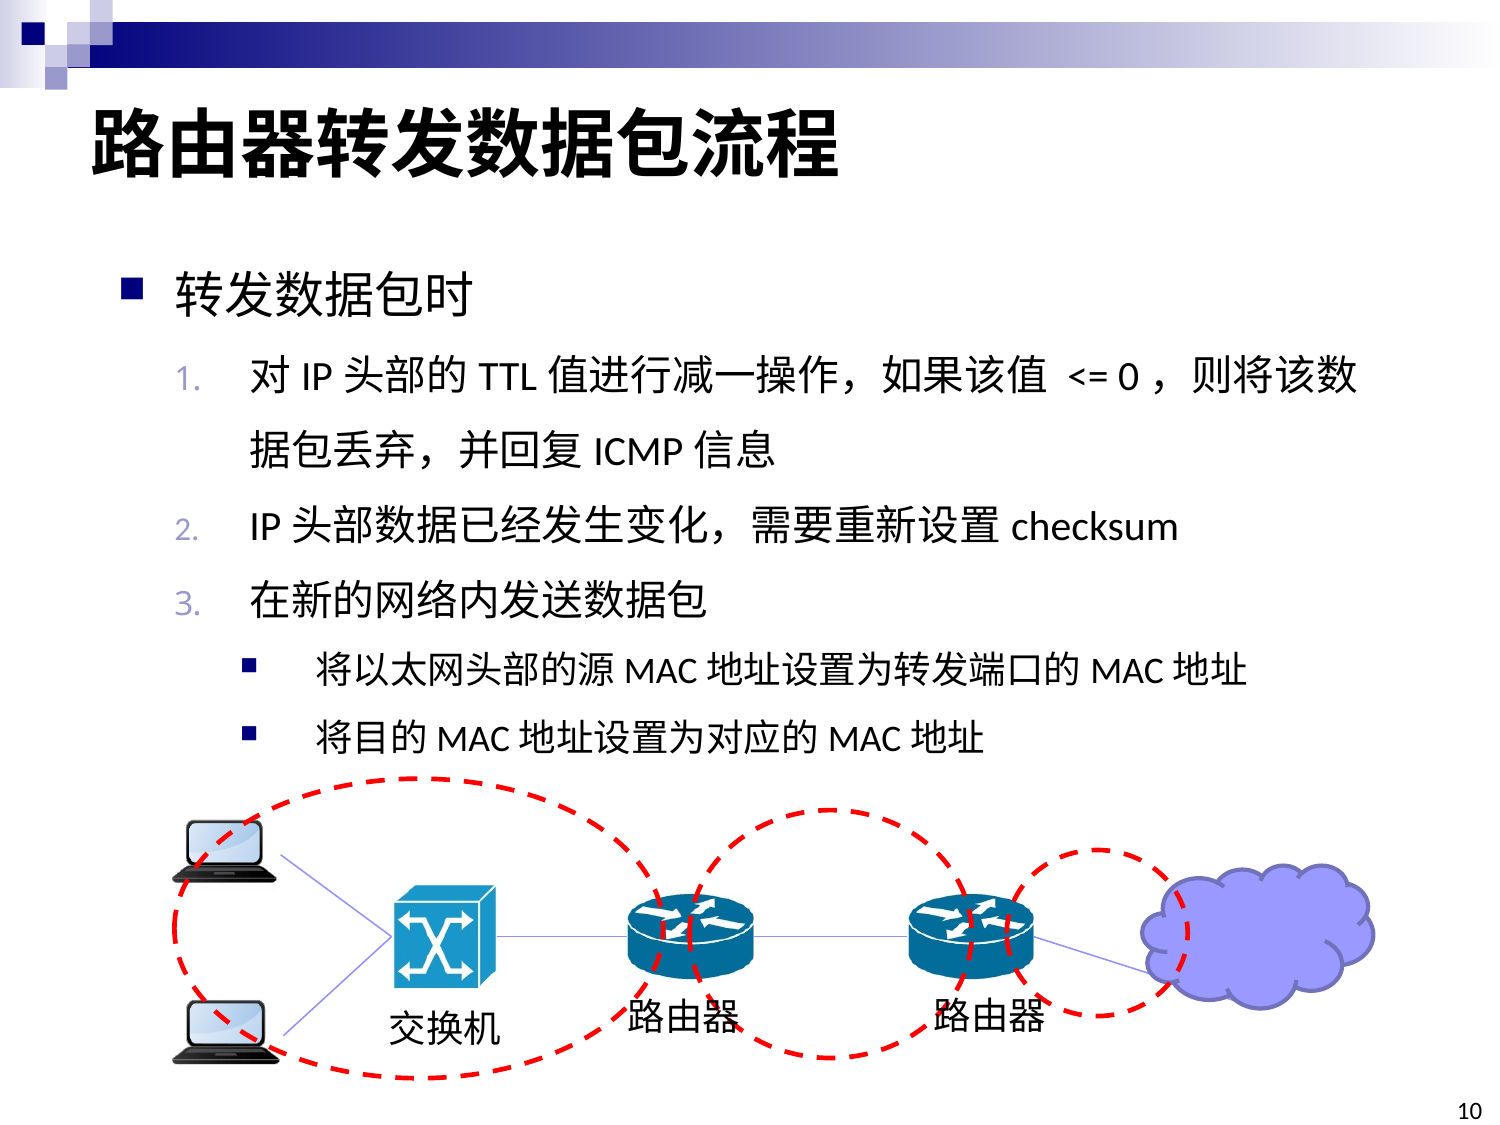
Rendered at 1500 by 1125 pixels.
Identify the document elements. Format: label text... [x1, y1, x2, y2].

text_box [256, 776, 582, 814]
text_box [795, 808, 874, 814]
slide_number 10 [1448, 1100, 1483, 1125]
title 路由器转发数据包流程 [75, 75, 1425, 209]
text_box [167, 815, 1374, 1077]
list 转发数据包时 对IP头部的TTL值进行减一操作，如果该值 <= 0，则将该数据包丢弃，并回复ICMP信息 IP头部数据已经发生变化，需要重新设置checksum 在新的网络内发送数据包 将以太网头部的源MAC地址设置为转发端口的MAC地址 将目的MAC地址设置为对应的MAC地址 [103, 226, 1397, 709]
